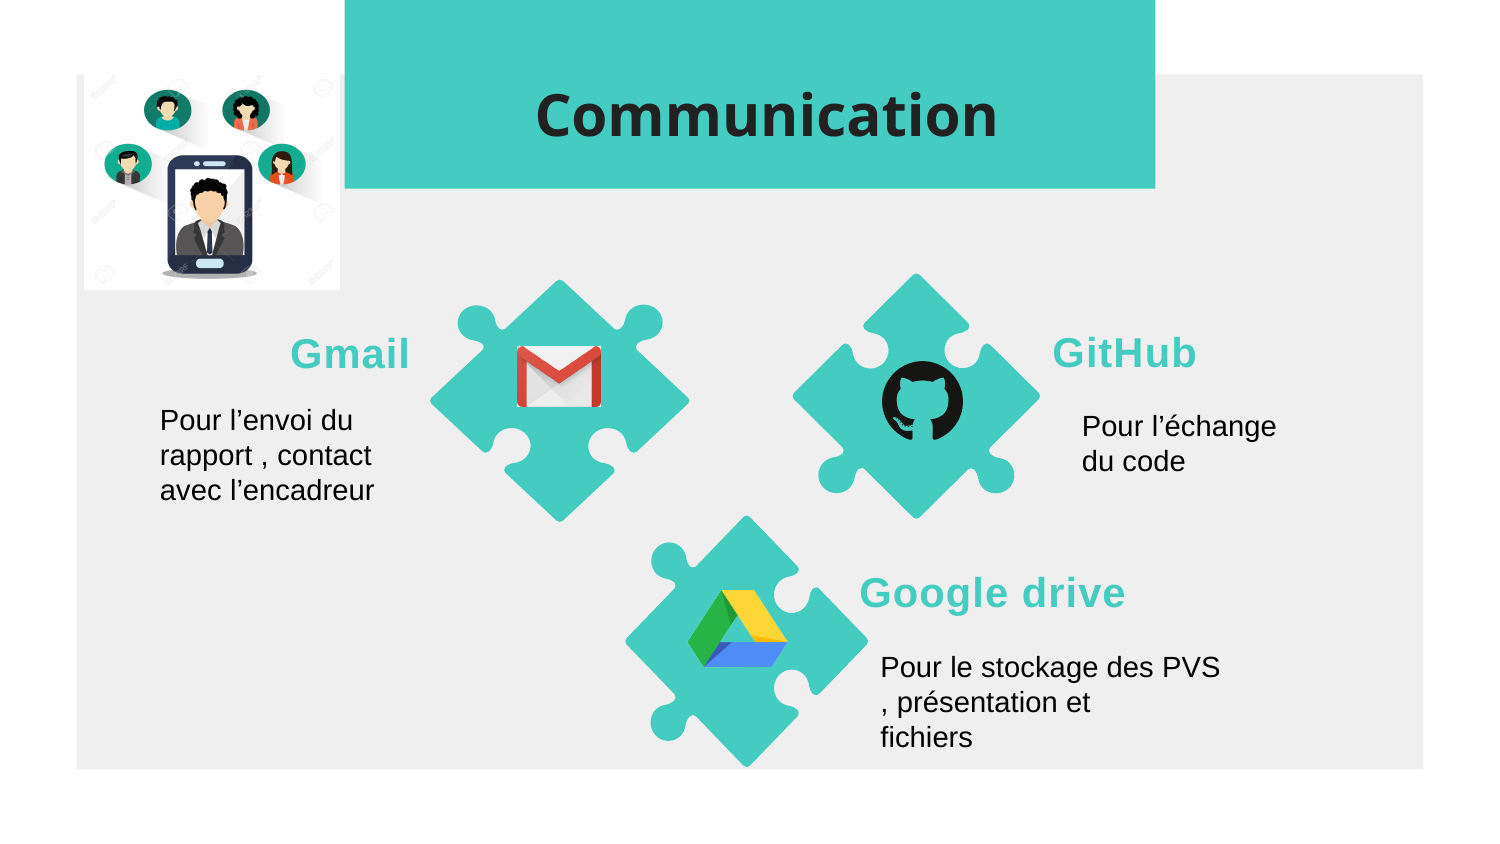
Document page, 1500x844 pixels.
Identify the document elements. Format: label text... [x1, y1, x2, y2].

picture [84, 70, 340, 290]
text_box Google drive [1044, 558, 1231, 624]
text_box Pour l’échange du code [1067, 399, 1300, 485]
text_box Pour l’envoi du rapport , contact avec l’encadreur [145, 393, 421, 514]
picture [517, 346, 602, 408]
picture [882, 361, 963, 440]
text_box Gmail [274, 319, 424, 385]
text_box Pour le stockage des PVS , présentation et fichiers [1044, 640, 1238, 761]
text_box GitHub [1044, 318, 1213, 383]
picture [670, 569, 805, 688]
title Communication [369, 63, 1131, 137]
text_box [429, 273, 1041, 768]
